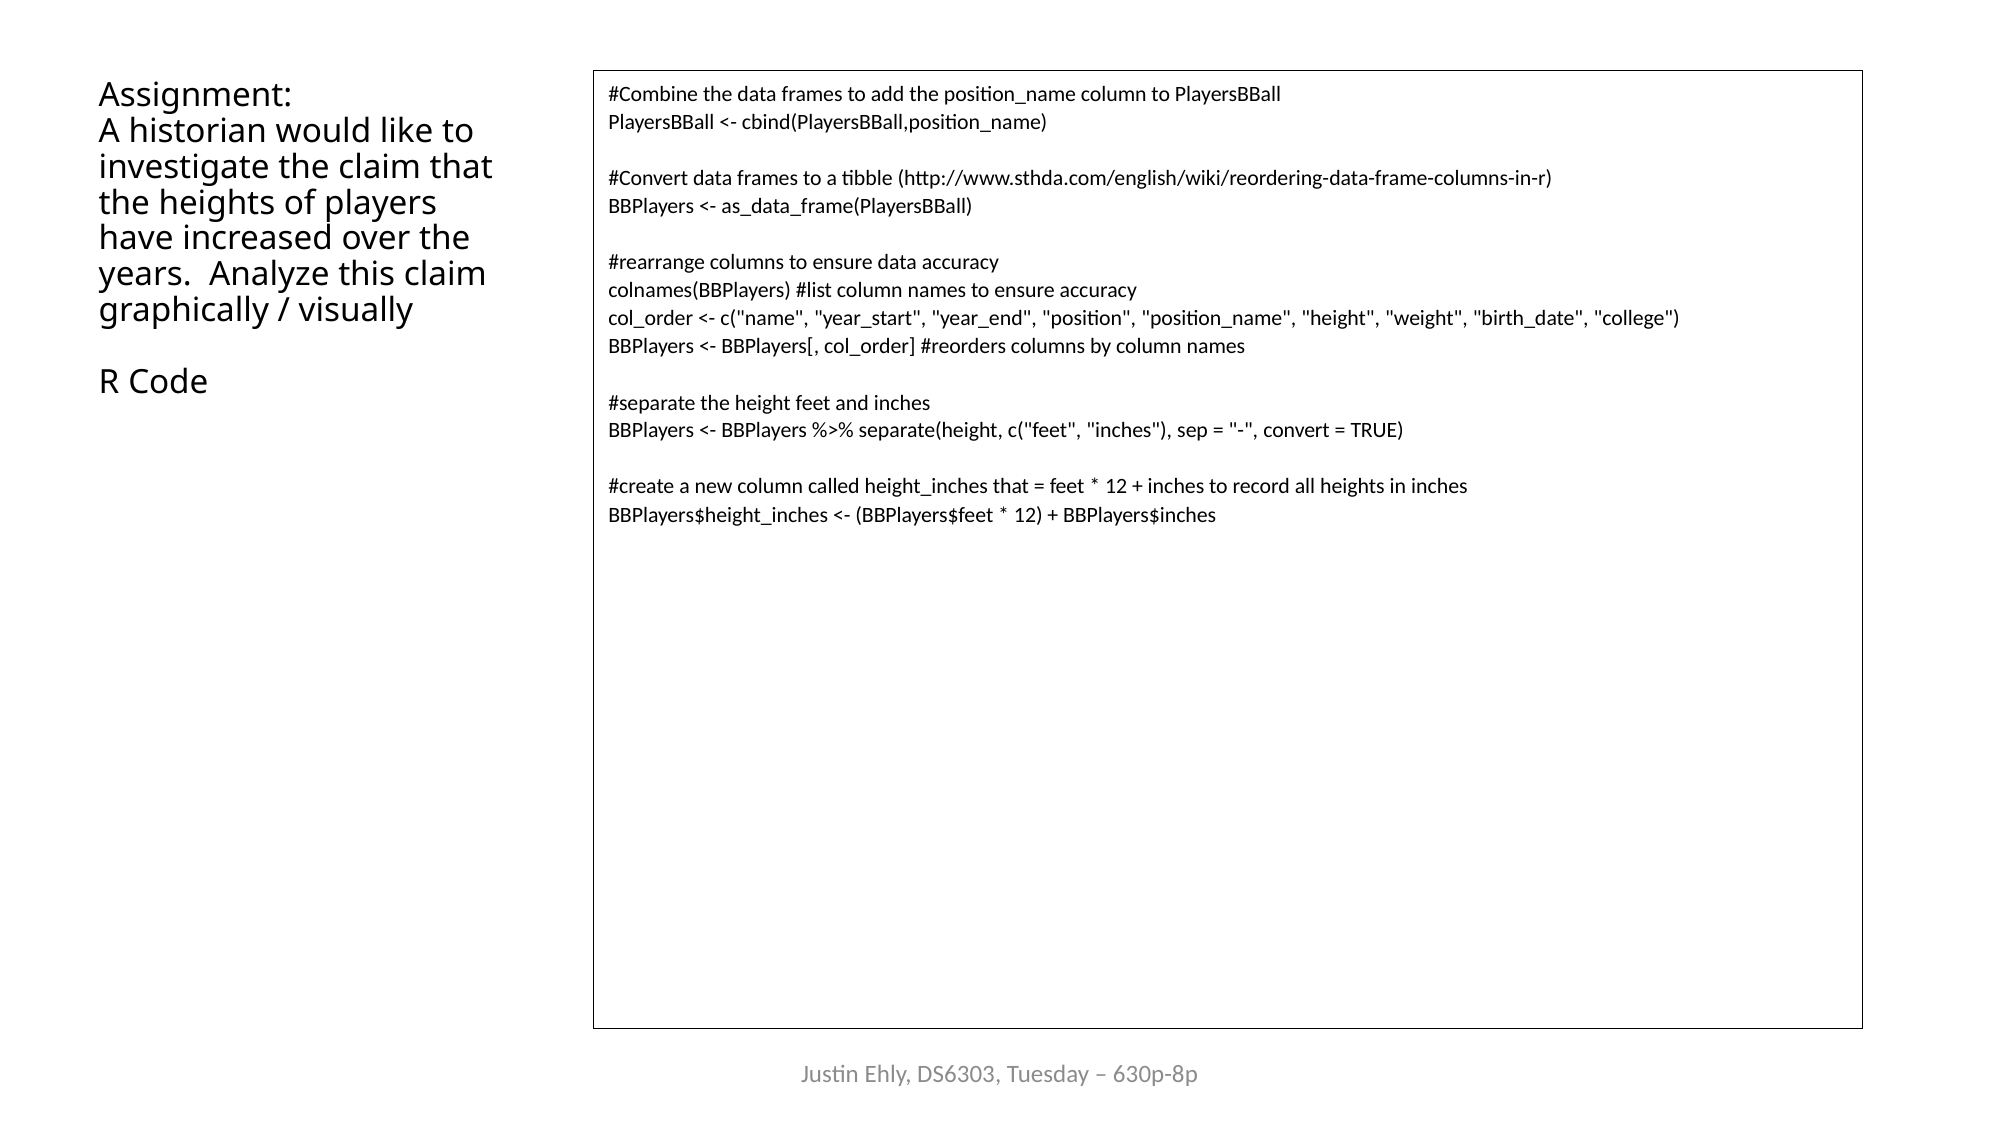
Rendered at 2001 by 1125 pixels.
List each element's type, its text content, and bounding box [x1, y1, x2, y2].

title Assignment: A historian would like to investigate the claim that the heights of players have increased over the years. Analyze this claim graphically / visually R Code [83, 70, 514, 562]
footer Justin Ehly, DS6303, Tuesday – 630p-8p [662, 1042, 1338, 1103]
list #Combine the data frames to add the position_name column to PlayersBBall PlayersBBall <- cbind(PlayersBBall,position_name) #Convert data frames to a tibble (http://www.sthda.com/english/wiki/reordering-data-frame-columns-in-r) BBPlayers <- as_data_frame(PlayersBBall) #rearrange columns to ensure data accuracy colnames(BBPlayers) #list column names to ensure accuracy col_order <- c("name", "year_start", "year_end", "position", "position_name", "height", "weight", "birth_date", "college") BBPlayers <- BBPlayers[, col_order] #reorders columns by column names #separate the height feet and inches BBPlayers <- BBPlayers %>% separate(height, c("feet", "inches"), sep = "-", convert = TRUE) #create a new column called height_inches that = feet * 12 + inches to record all heights in inches BBPlayers$height_inches <- (BBPlayers$feet * 12) + BBPlayers$inches [593, 70, 1863, 1029]
